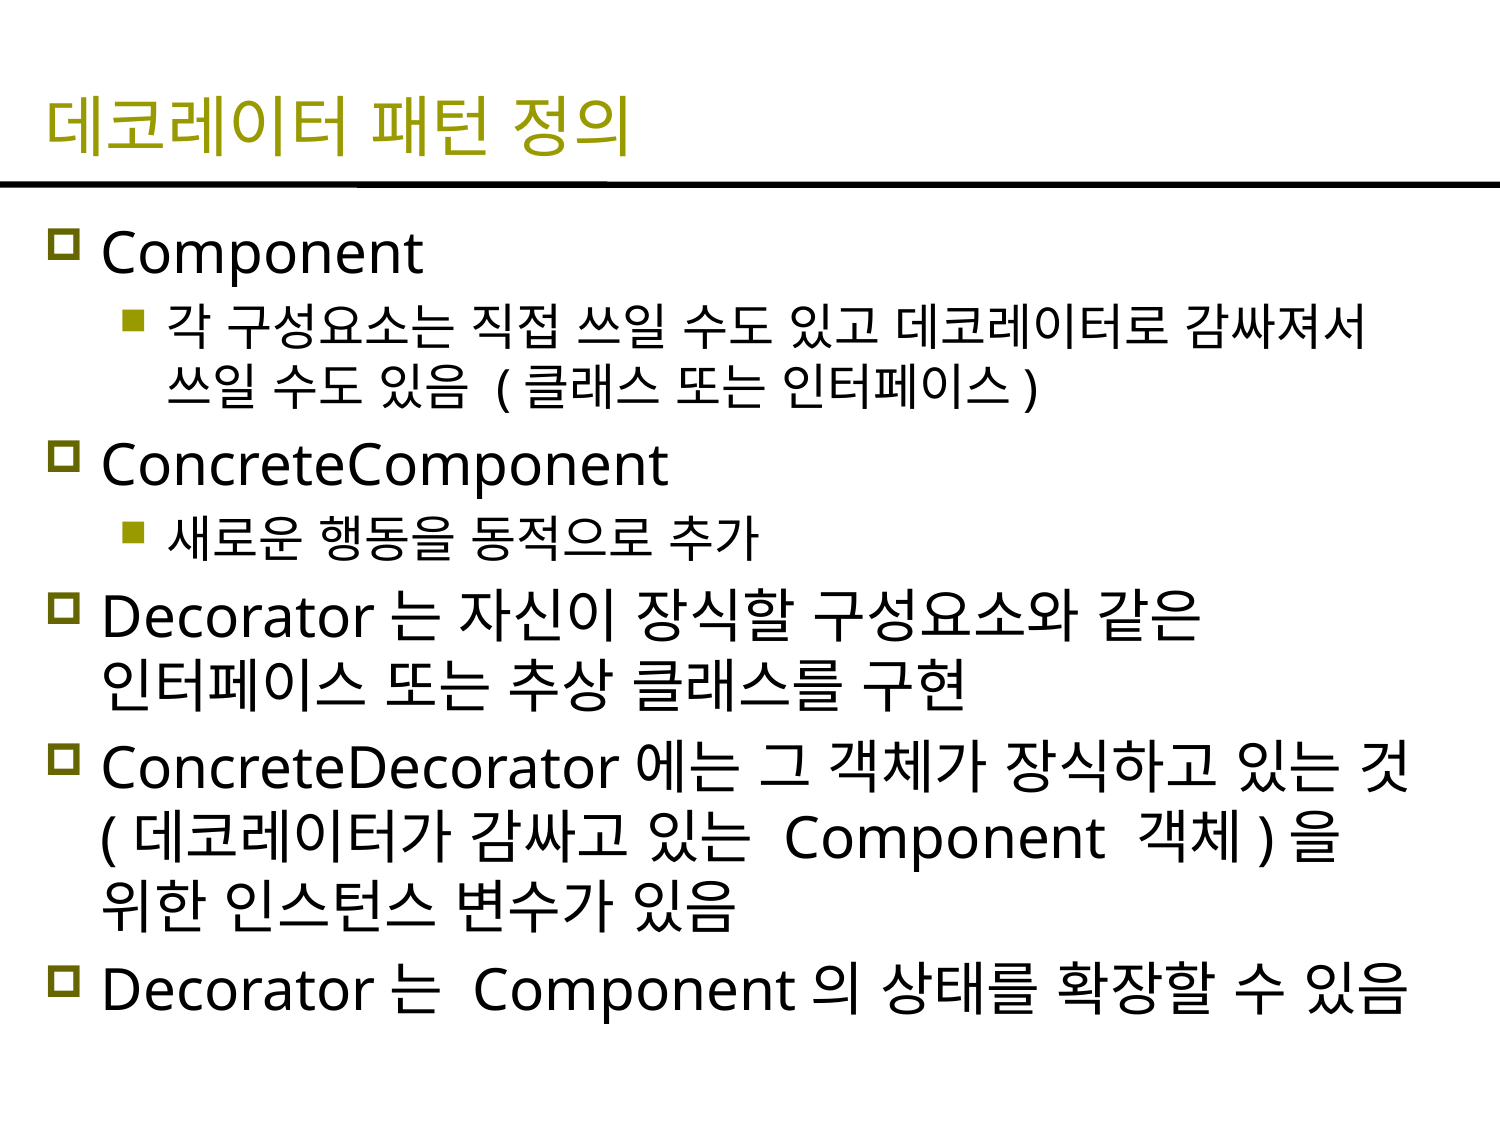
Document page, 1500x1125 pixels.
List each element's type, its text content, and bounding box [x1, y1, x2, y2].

list Component 각 구성요소는 직접 쓰일 수도 있고 데코레이터로 감싸져서 쓰일 수도 있음 (클래스 또는 인터페이스) ConcreteComponent 새로운 행동을 동적으로 추가 Decorator는 자신이 장식할 구성요소와 같은 인터페이스 또는 추상 클래스를 구현 ConcreteDecorator에는 그 객체가 장식하고 있는 것(데코레이터가 감싸고 있는 Component 객체)을 위한 인스턴스 변수가 있음 Decorator는 Component의 상태를 확장할 수 있음 [29, 208, 1471, 1006]
title 데코레이터 패턴 정의 [29, 45, 1471, 173]
